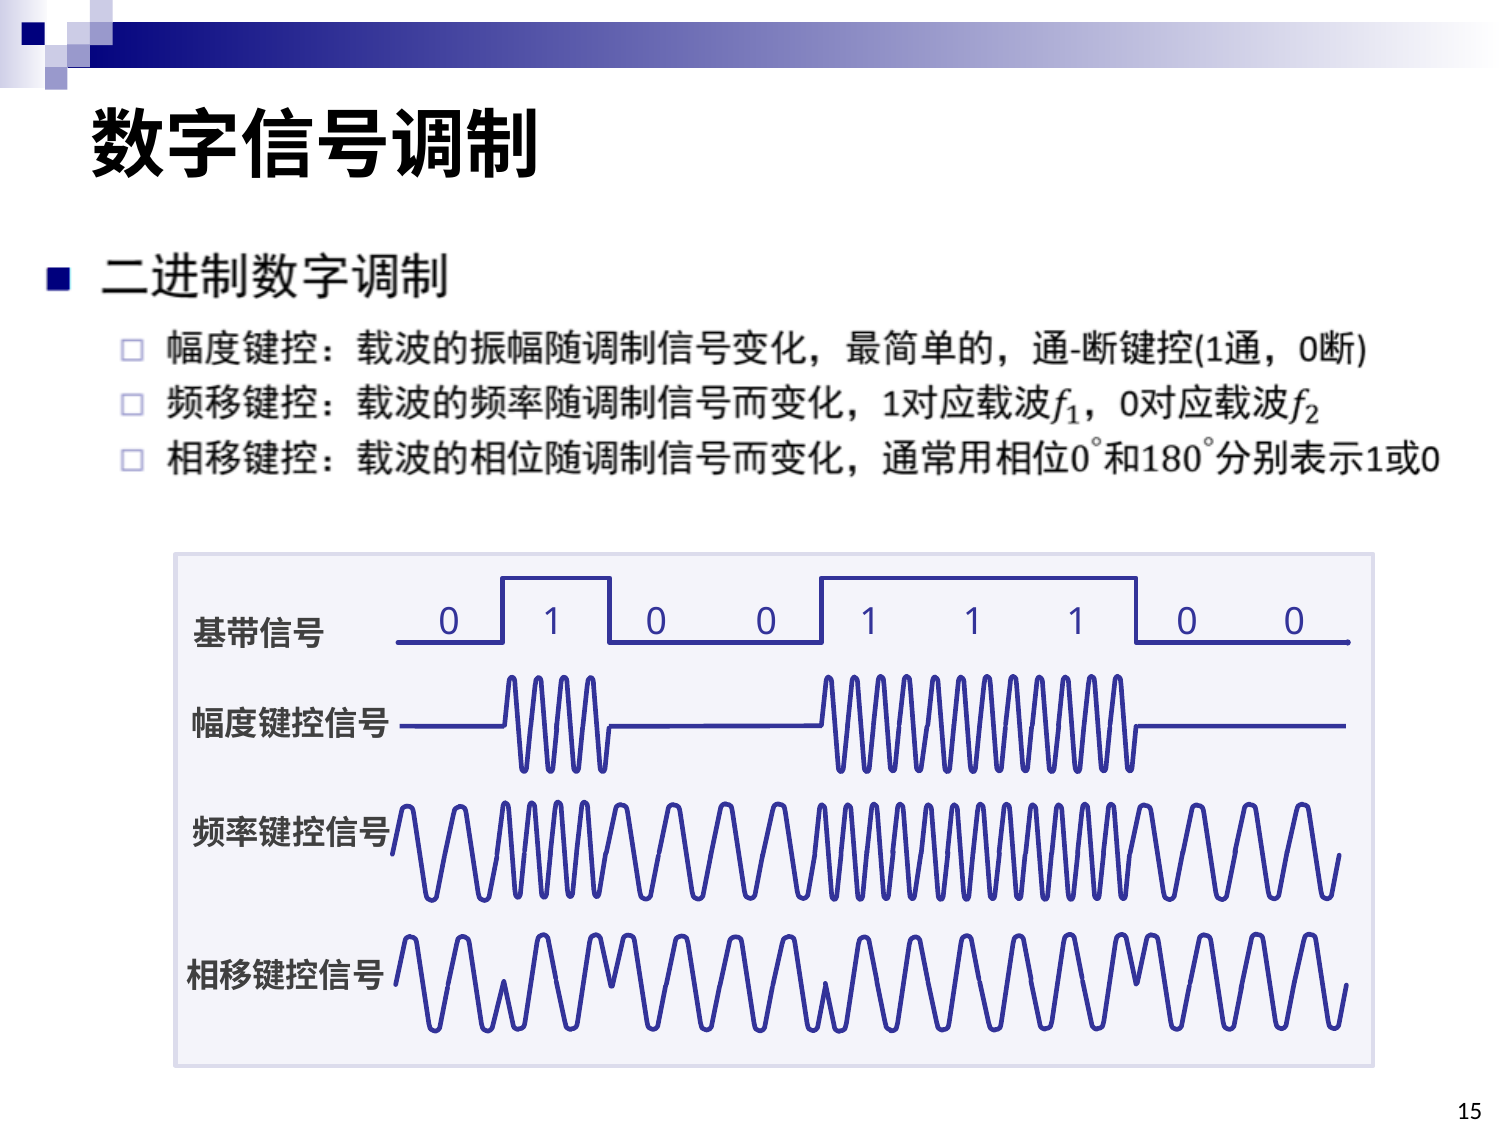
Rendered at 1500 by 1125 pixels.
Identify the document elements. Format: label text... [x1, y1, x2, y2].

slide_number 15 [1448, 1100, 1483, 1125]
text_box 基带信号 [178, 604, 341, 660]
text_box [611, 933, 1347, 1032]
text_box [504, 676, 610, 773]
text_box [175, 554, 1374, 1066]
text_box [392, 805, 498, 901]
text_box 相移键控信号 [171, 947, 390, 1002]
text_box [606, 803, 1340, 900]
text_box 频率键控信号 [177, 803, 407, 859]
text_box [608, 675, 1347, 772]
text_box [397, 577, 1349, 646]
title 数字信号调制 [75, 75, 1425, 209]
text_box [496, 801, 606, 898]
text_box 幅度键控信号 [176, 694, 406, 750]
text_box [503, 934, 609, 1030]
picture [22, 216, 1468, 514]
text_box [395, 936, 500, 1032]
